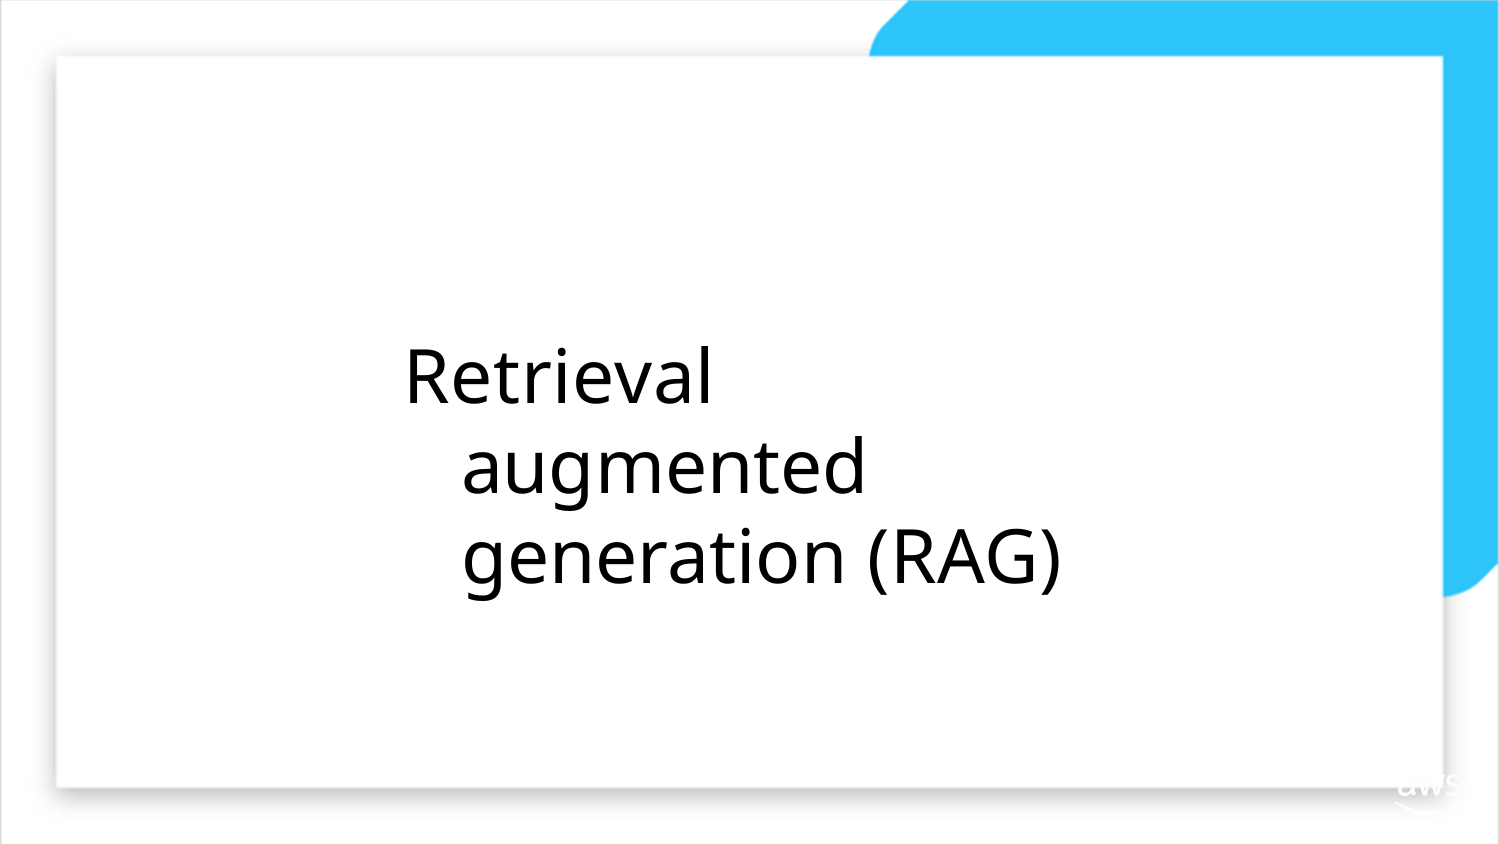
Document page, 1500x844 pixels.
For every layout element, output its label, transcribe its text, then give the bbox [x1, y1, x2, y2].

title Retrieval augmented generation (RAG) [402, 327, 1088, 599]
picture [0, 0, 1500, 844]
